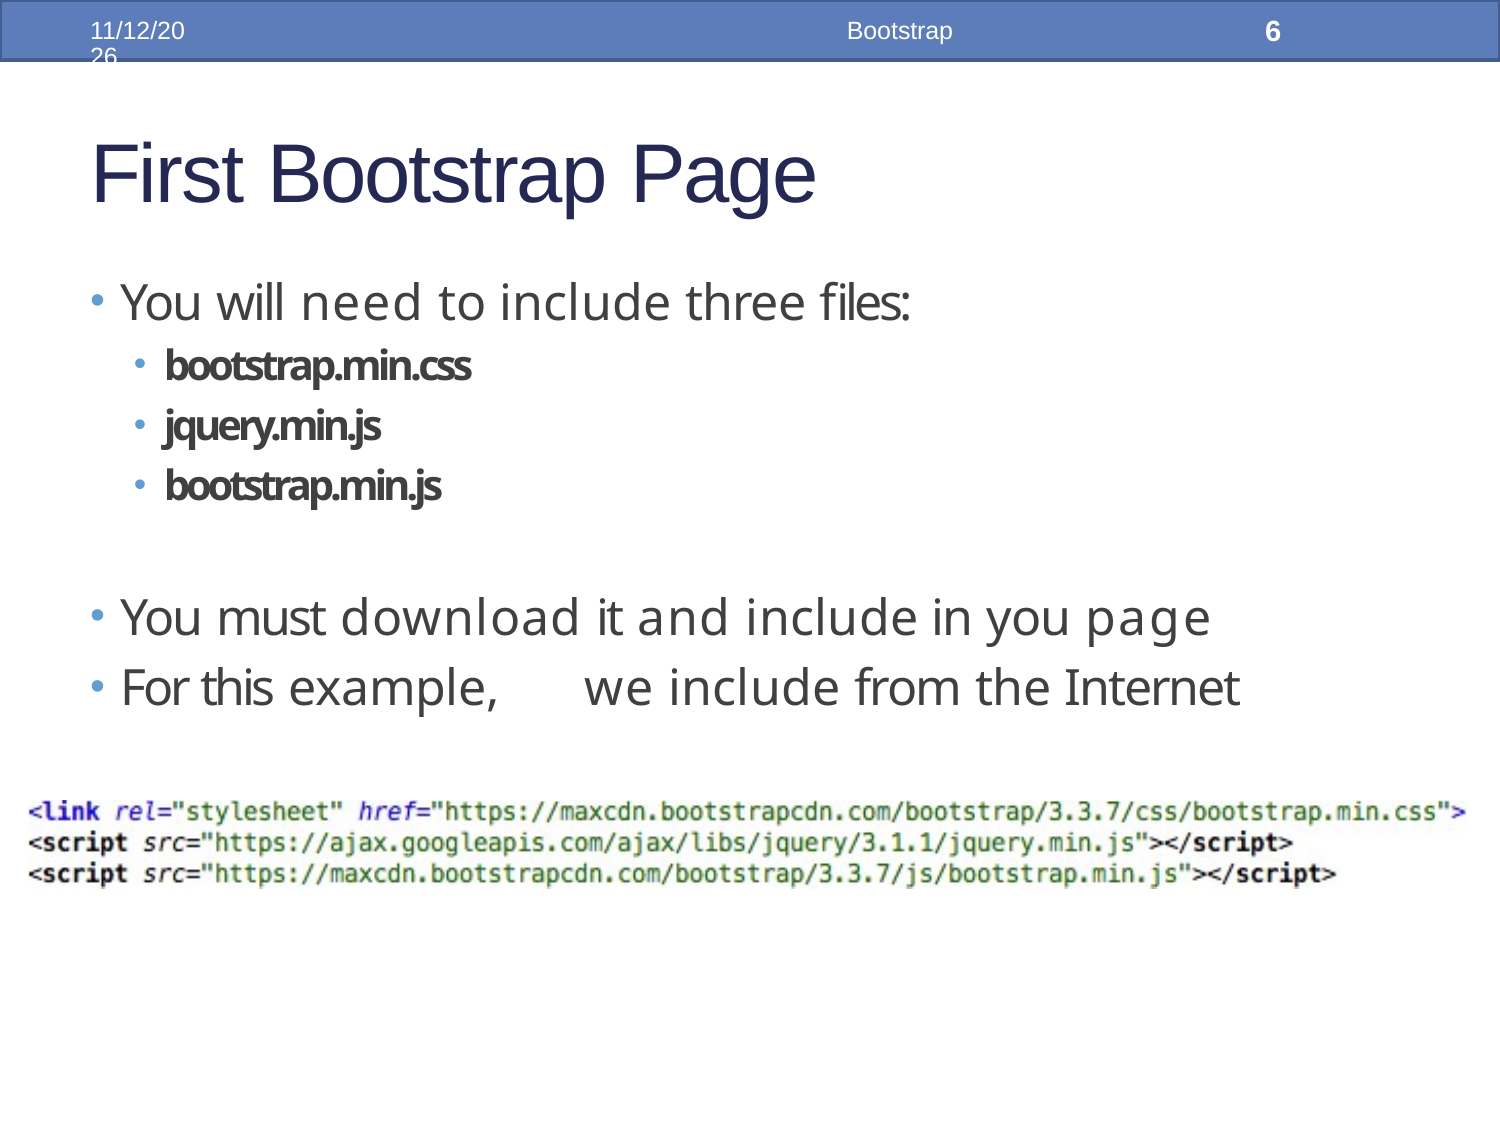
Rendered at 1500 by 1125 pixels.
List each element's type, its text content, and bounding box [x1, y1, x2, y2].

text_box 6 [1262, 10, 1284, 48]
text_box Bootstrap [844, 12, 956, 45]
text_box 2/6/2019 [87, 12, 190, 45]
text_box [28, 800, 1468, 889]
text_box First Bootstrap Page You will need to include three files: bootstrap.min.css jquery.min.js bootstrap.min.js You must download it and include in you page For this example, we include from the Internet [87, 116, 1256, 716]
